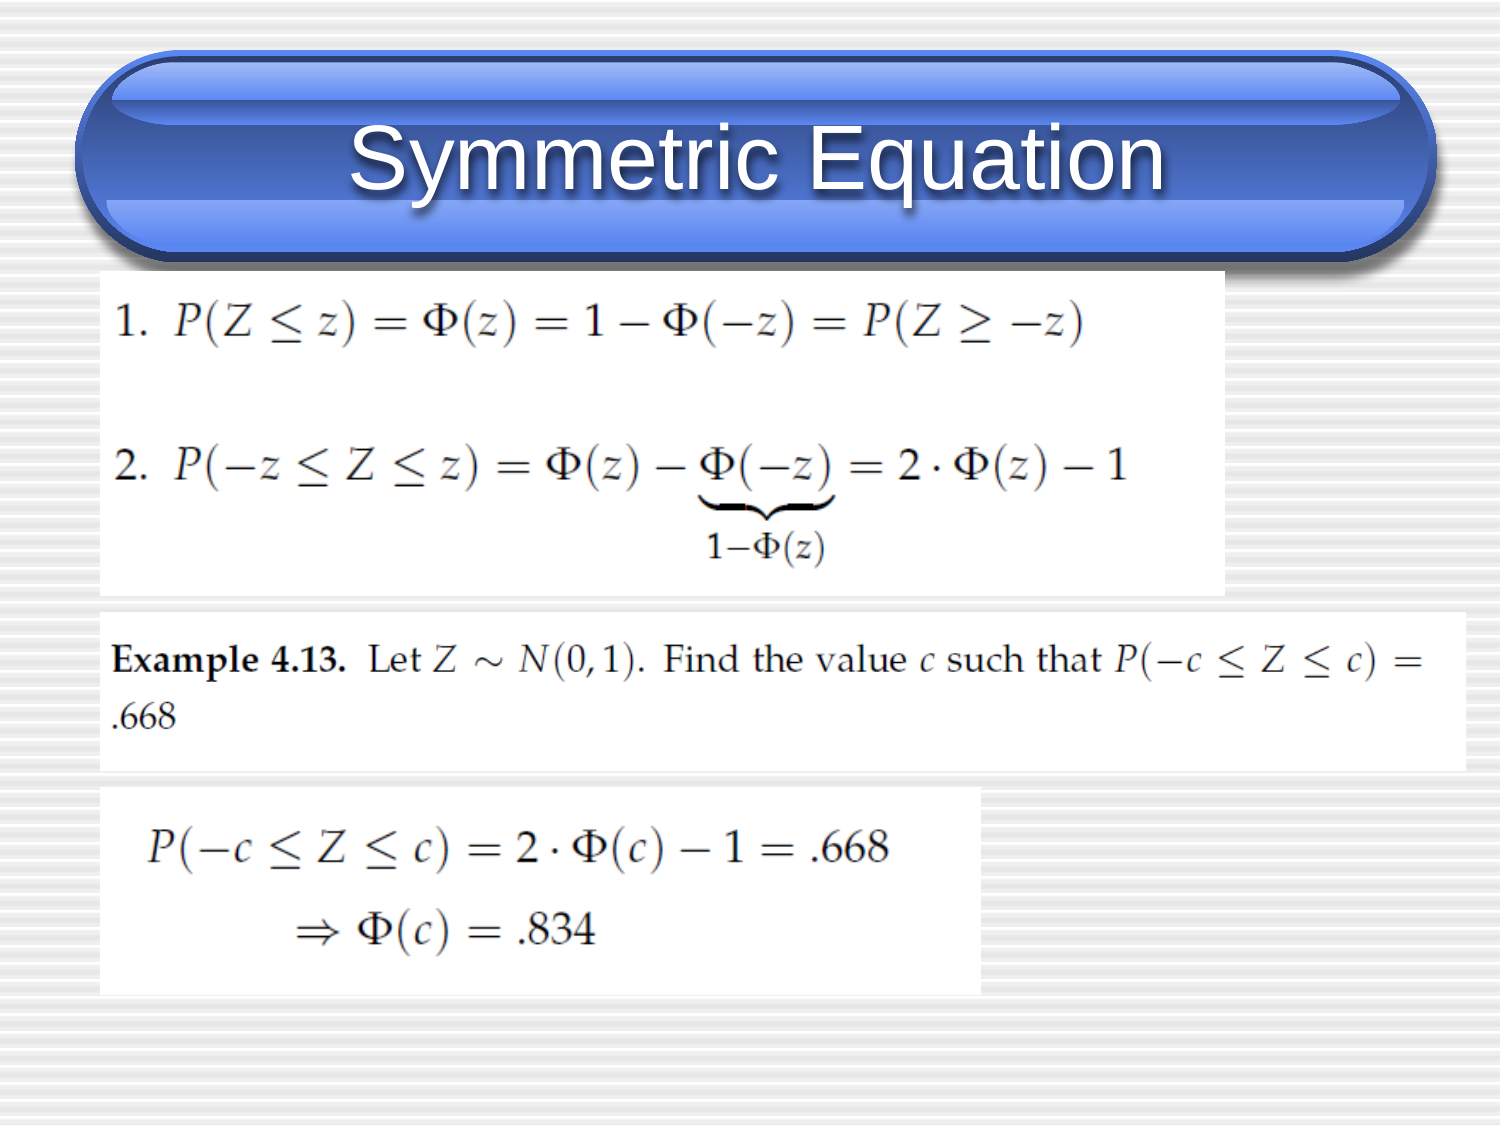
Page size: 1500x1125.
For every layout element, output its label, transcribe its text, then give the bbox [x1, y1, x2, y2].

picture [0, 0, 1500, 1125]
title Symmetric Equation [129, 79, 1388, 225]
